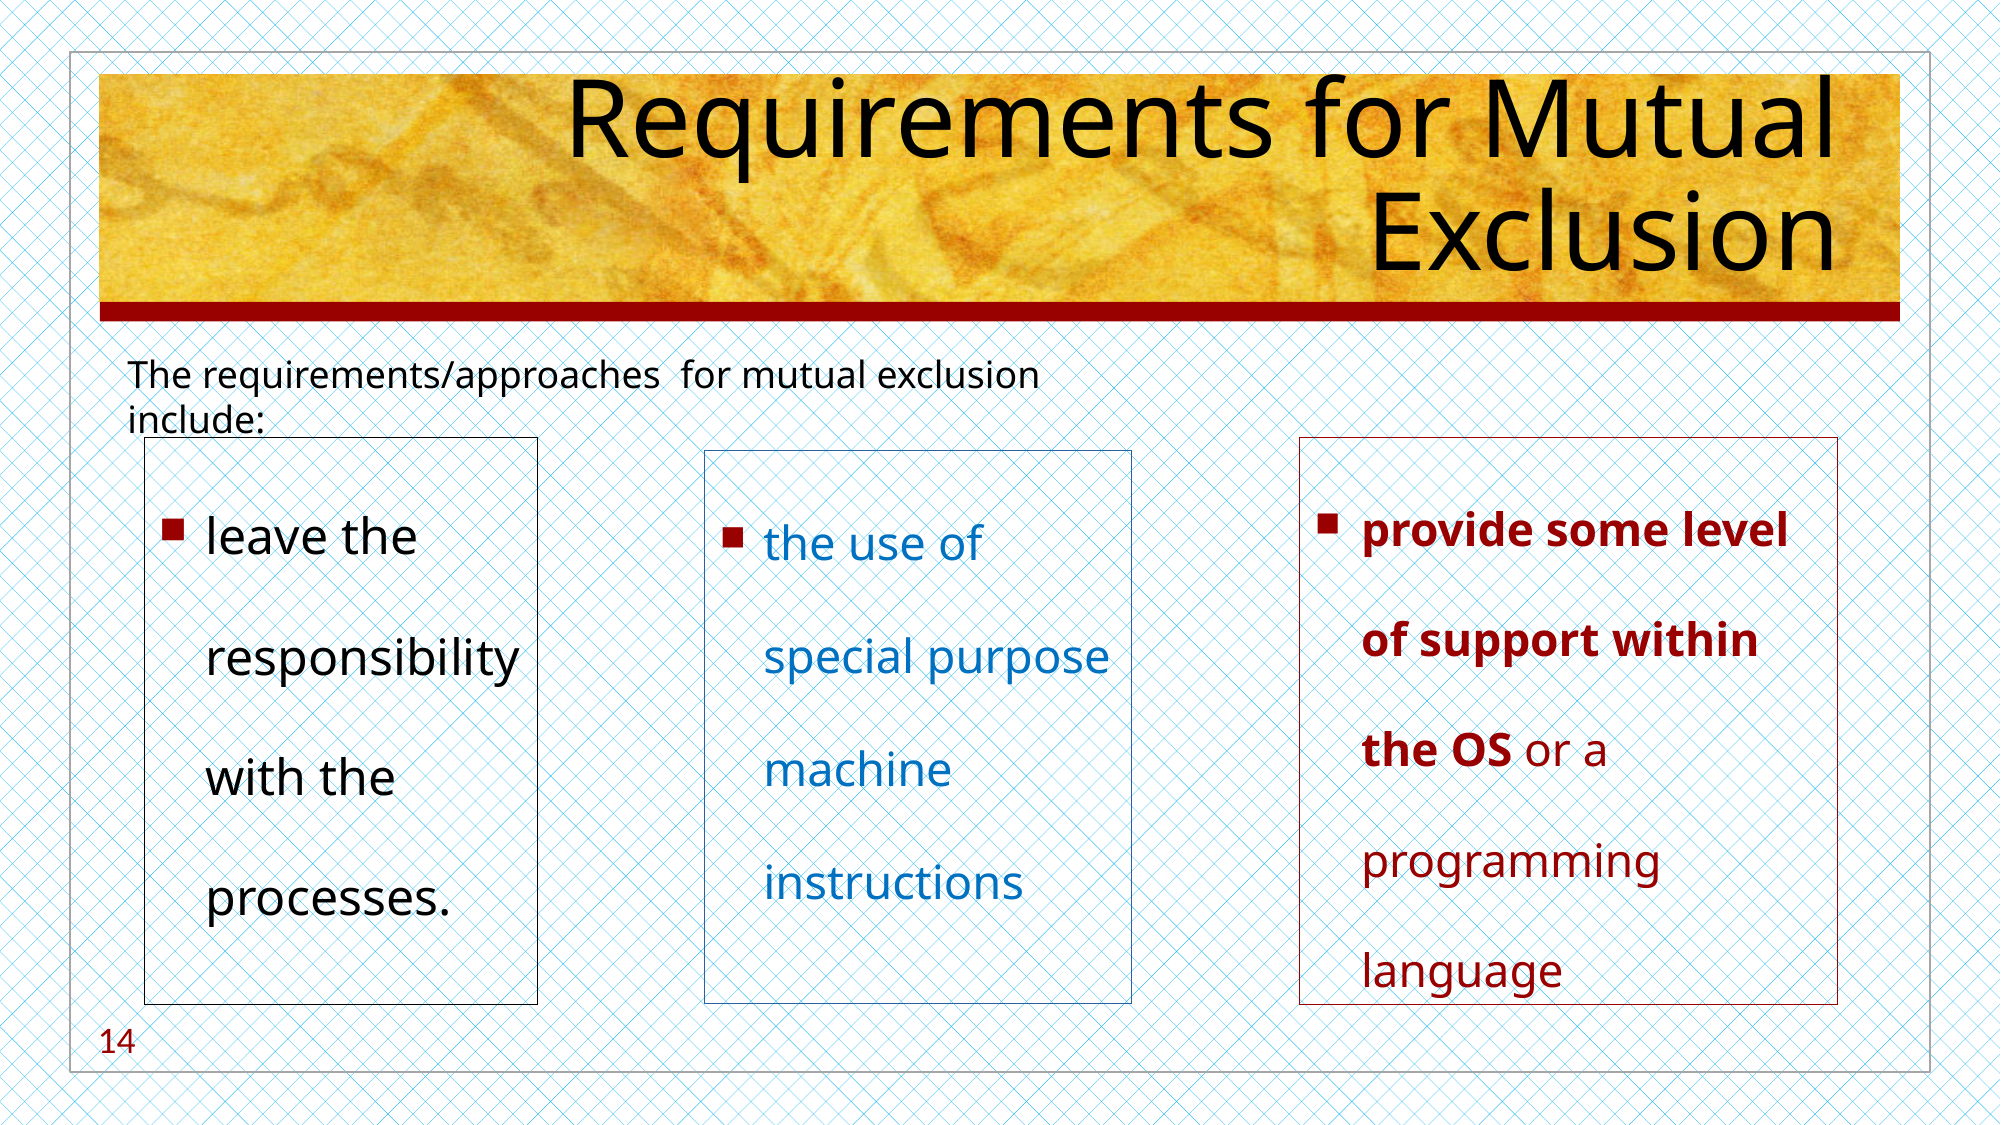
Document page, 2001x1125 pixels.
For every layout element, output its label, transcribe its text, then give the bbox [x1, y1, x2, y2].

text_box The requirements/approaches for mutual exclusion include: [112, 343, 1100, 449]
picture [0, 0, 2000, 1125]
list leave the responsibility with the processes. [144, 449, 538, 1005]
list the use of special purpose machine instructions [704, 450, 1132, 1004]
slide_number 14 [82, 1008, 200, 1069]
title Requirements for Mutual Exclusion [144, 74, 1856, 292]
text_box provide some level of support within the OS or a programming language [1299, 437, 1838, 1005]
